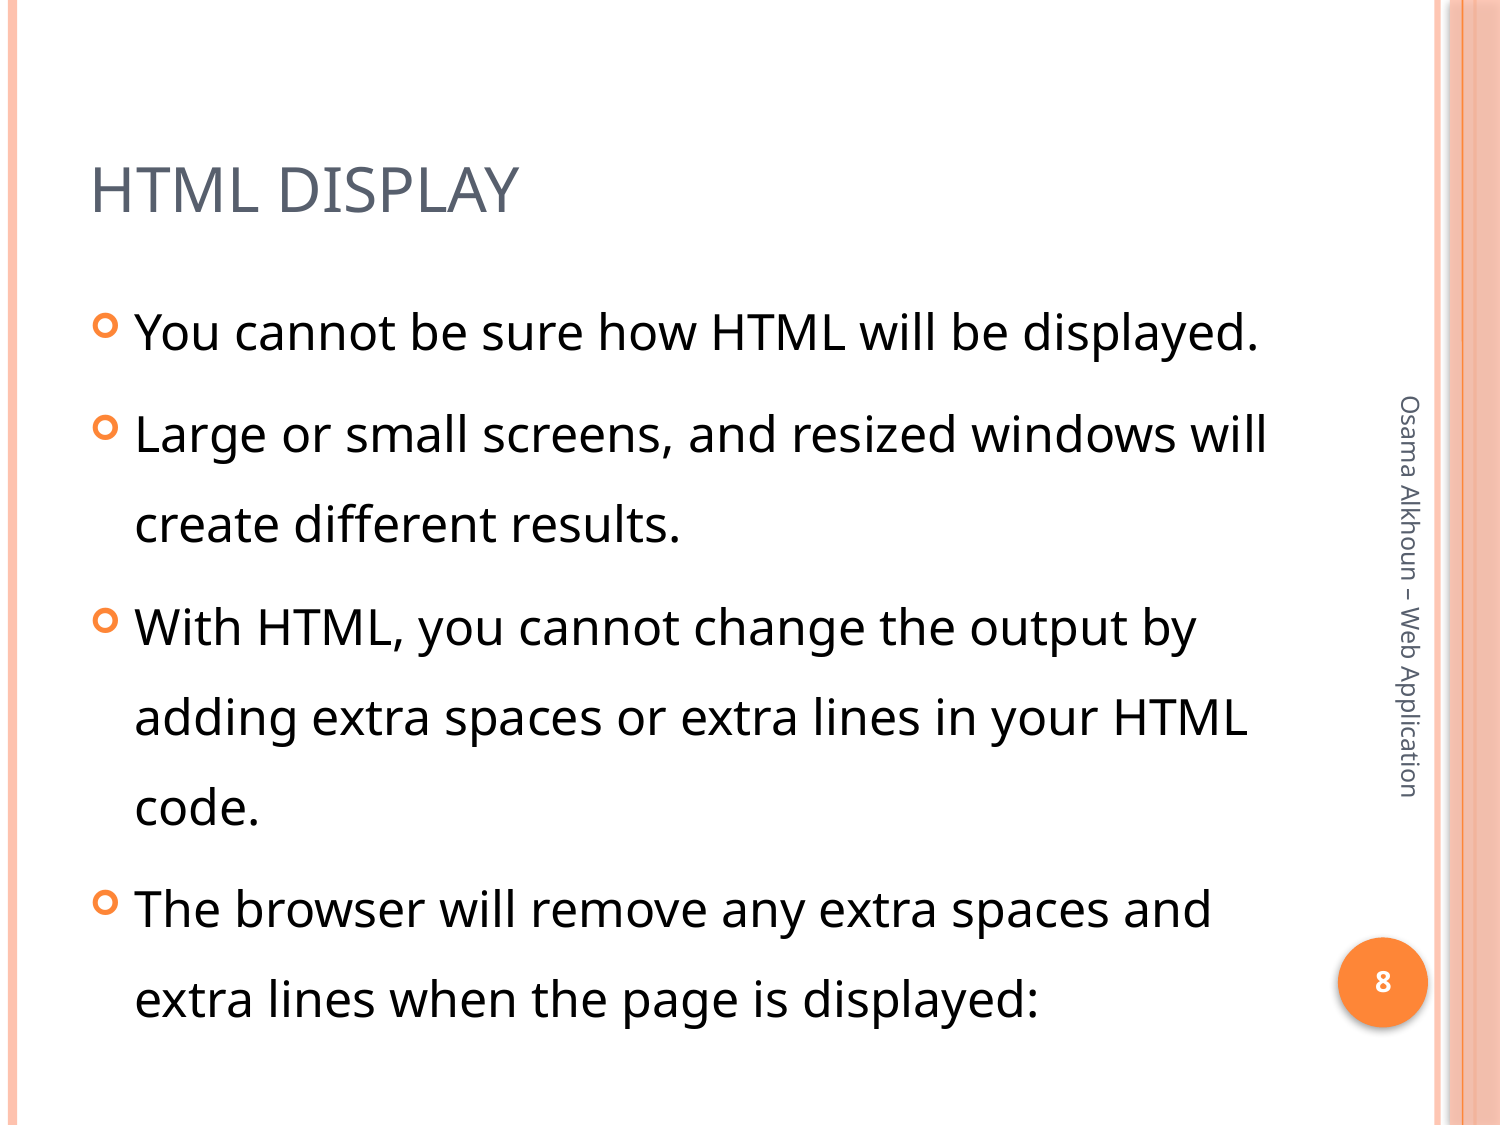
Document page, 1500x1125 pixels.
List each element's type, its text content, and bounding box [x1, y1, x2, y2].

title HTML Display [75, 45, 1300, 233]
footer Osama Alkhoun – Web Application [1379, 380, 1440, 906]
slide_number 8 [1333, 940, 1434, 1027]
list You cannot be sure how HTML will be displayed. Large or small screens, and resized windows will create different results. With HTML, you cannot change the output by adding extra spaces or extra lines in your HTML code. The browser will remove any extra spaces and extra lines when the page is displayed: [75, 262, 1300, 1062]
